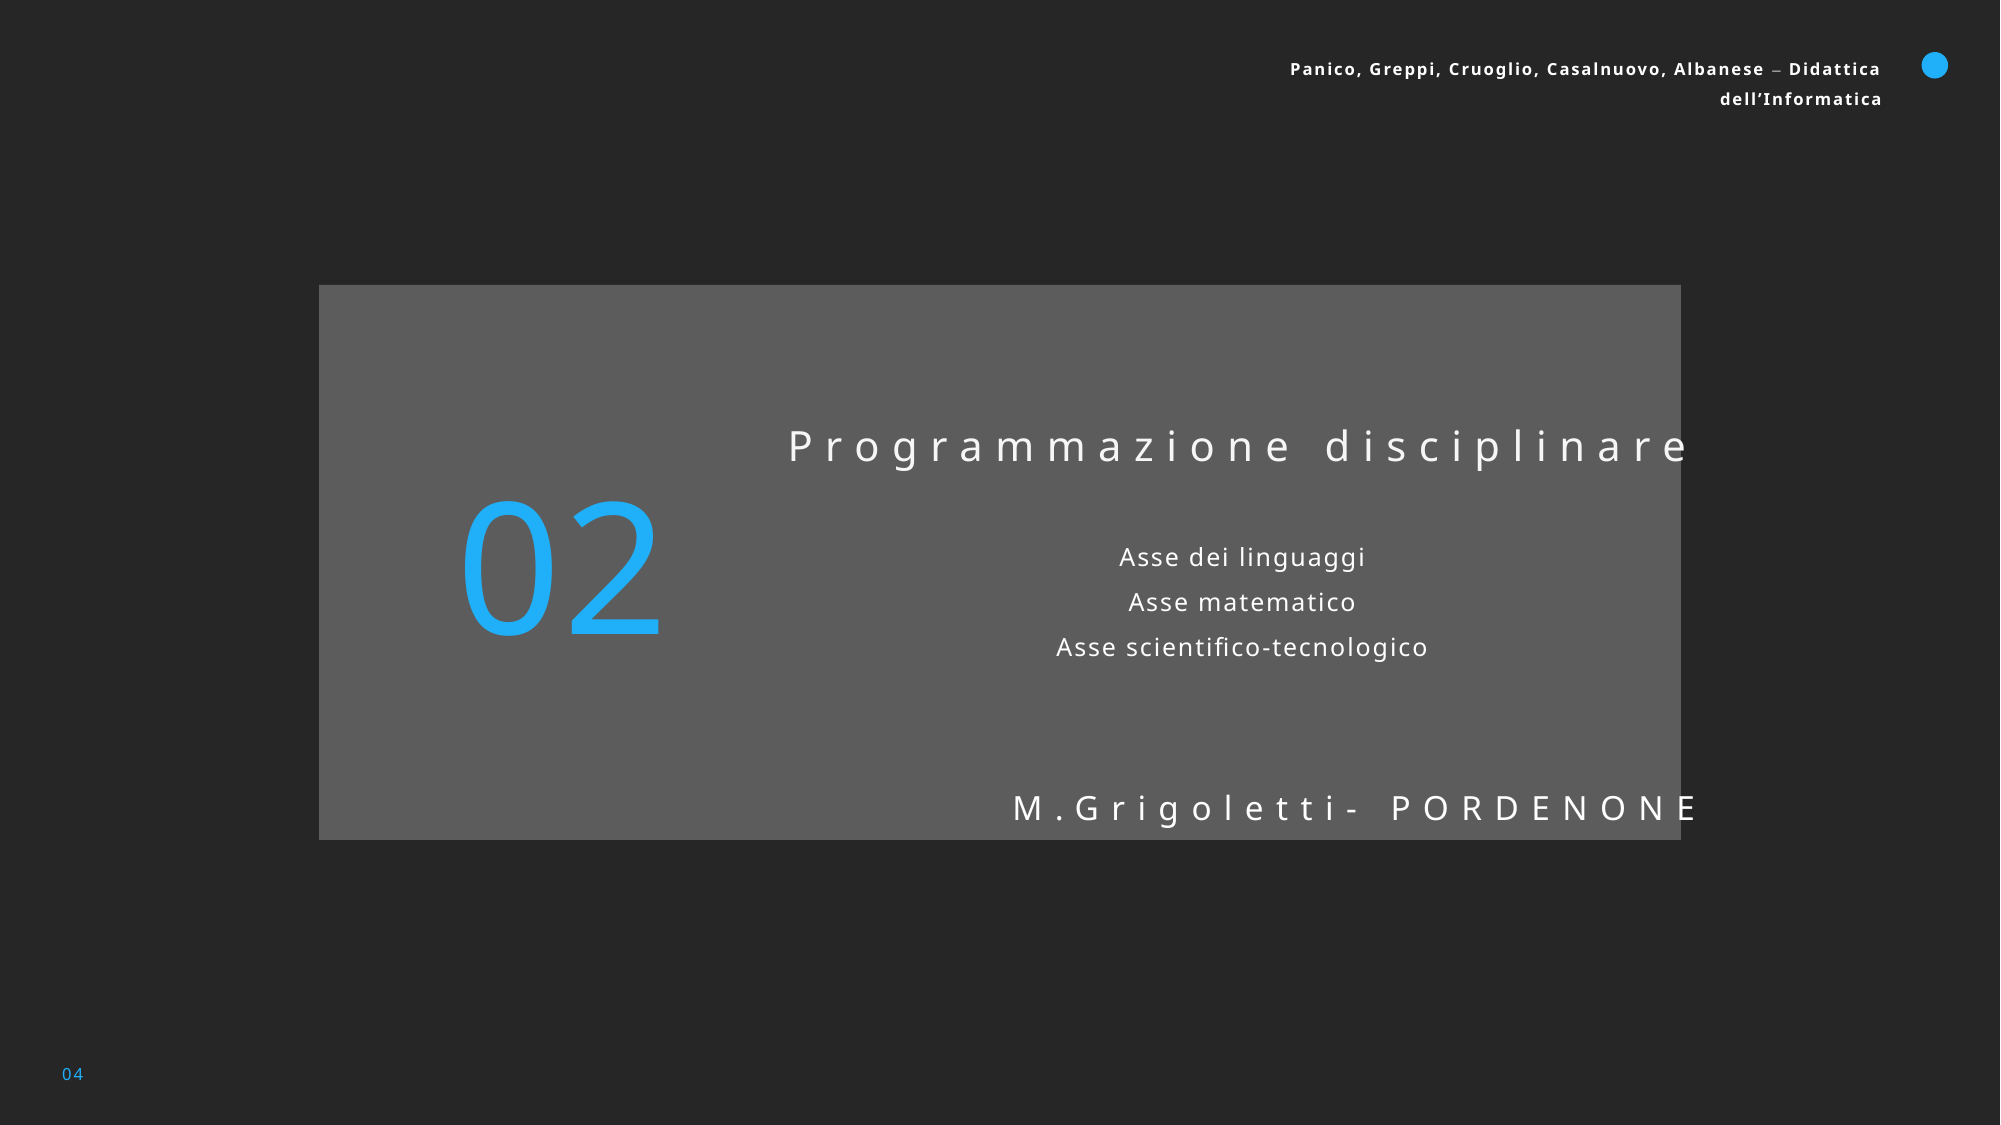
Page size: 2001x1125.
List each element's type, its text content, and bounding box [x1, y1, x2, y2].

text_box Programmazione disciplinare [772, 387, 1702, 478]
text_box 04 [47, 1046, 109, 1092]
text_box M.Grigoletti- PORDENONE [997, 759, 1711, 835]
text_box [1920, 50, 1950, 80]
text_box [318, 284, 1682, 841]
text_box 02 [441, 443, 683, 679]
text_box Panico, Greppi, Cruoglio, Casalnuovo, Albanese – Didattica dell’Informatica [1169, 41, 1897, 116]
text_box Asse dei linguaggi Asse matematico Asse scientifico-tecnologico [958, 519, 1527, 669]
